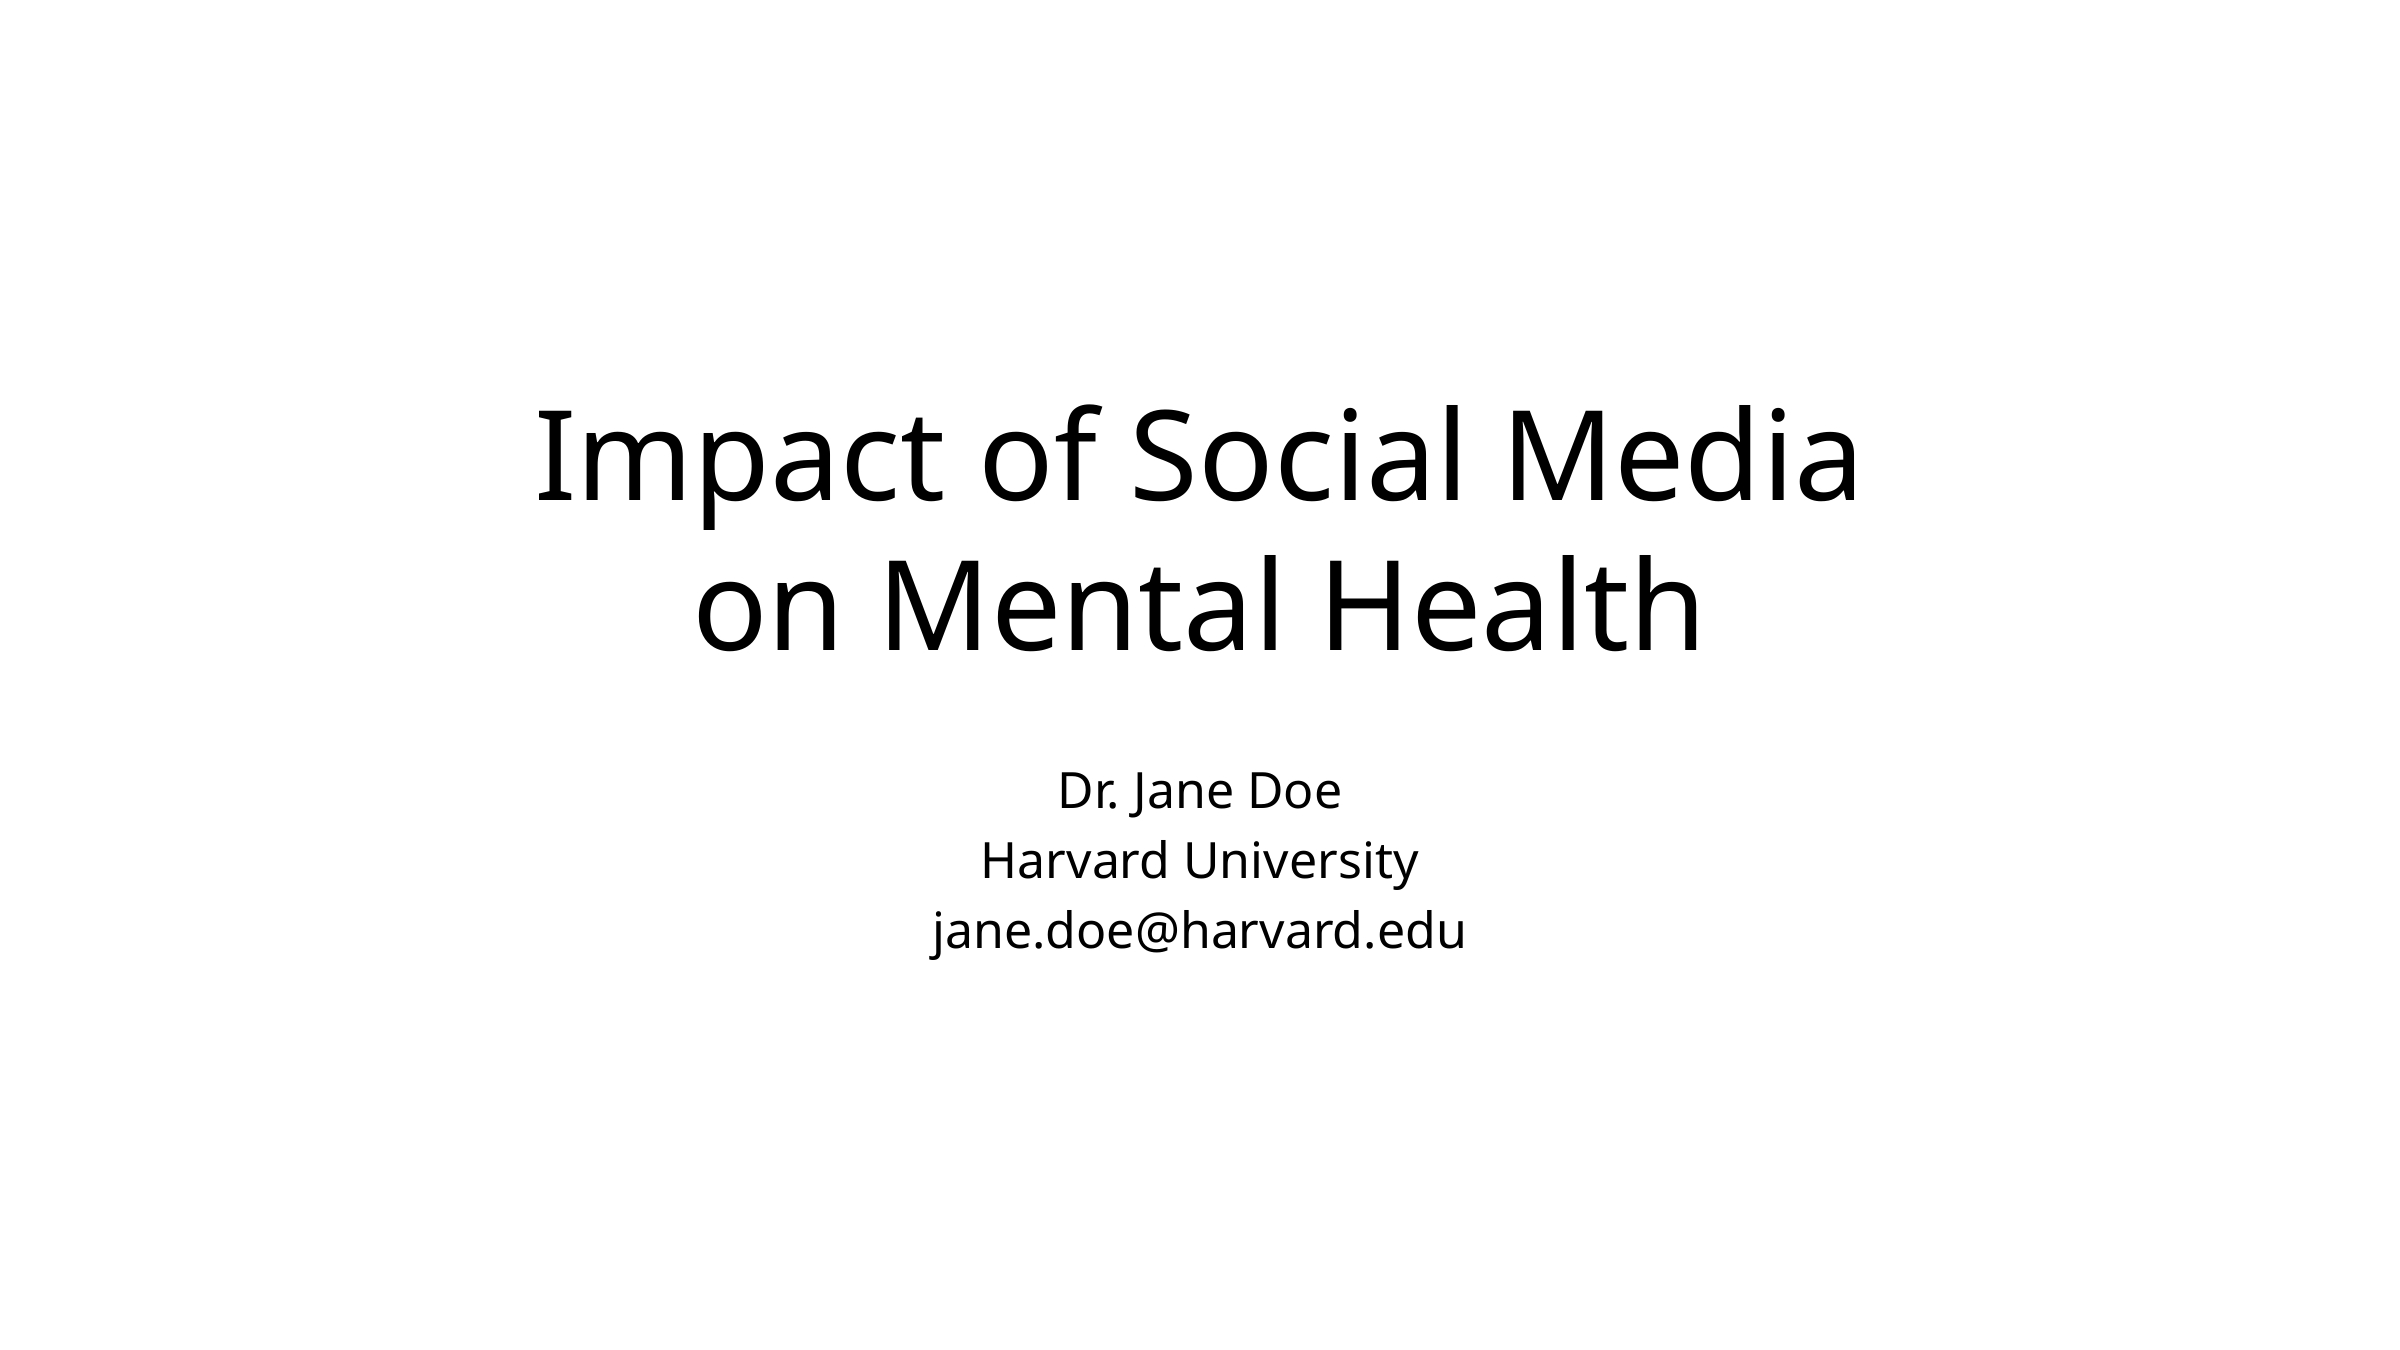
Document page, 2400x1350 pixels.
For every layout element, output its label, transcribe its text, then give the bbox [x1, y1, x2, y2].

subtitle Dr. Jane Doe Harvard University jane.doe@harvard.edu [450, 750, 1950, 1023]
title Impact of Social Media on Mental Health [450, 329, 1950, 721]
